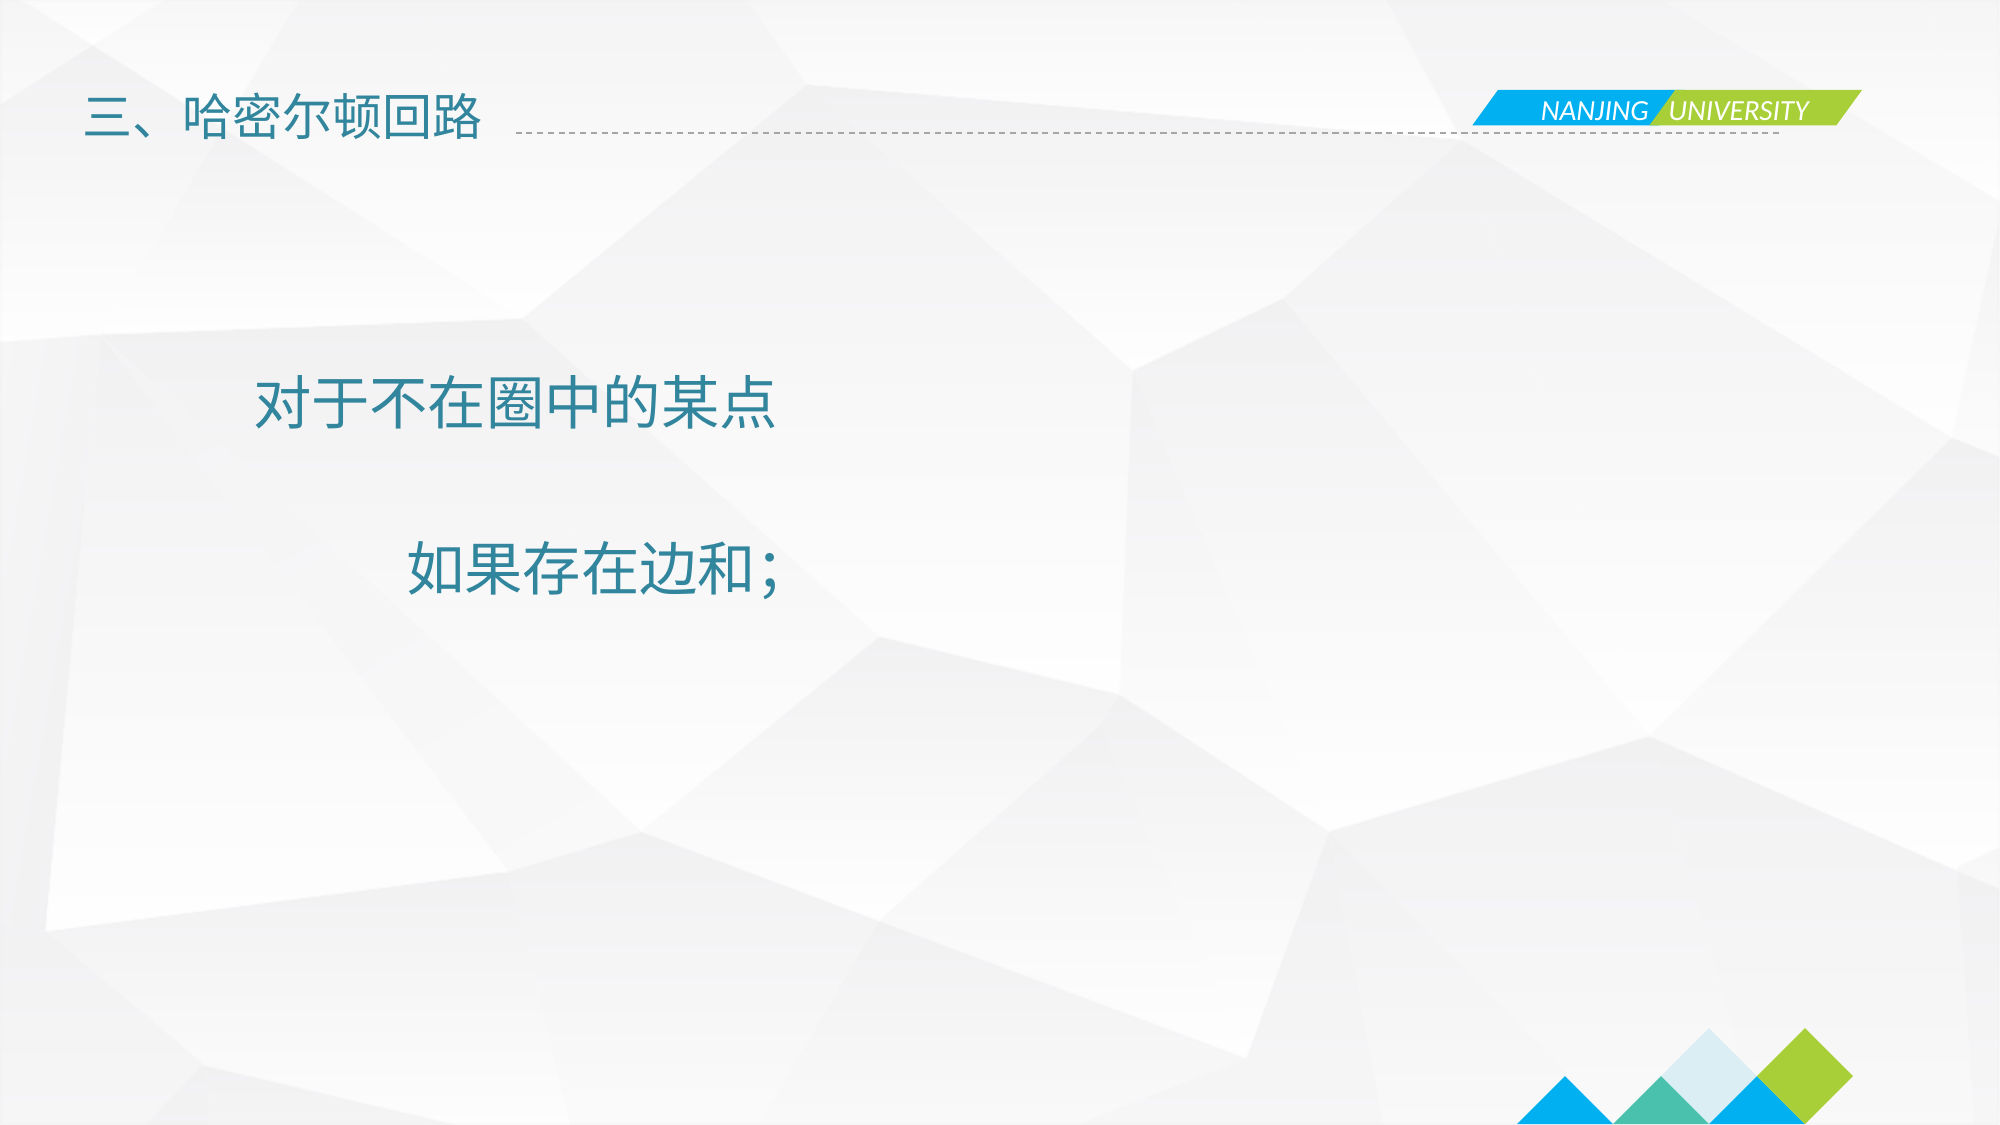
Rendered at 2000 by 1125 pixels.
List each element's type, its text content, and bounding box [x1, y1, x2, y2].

text_box 三、哈密尔顿回路 [67, 78, 498, 153]
picture [0, 0, 2000, 1125]
